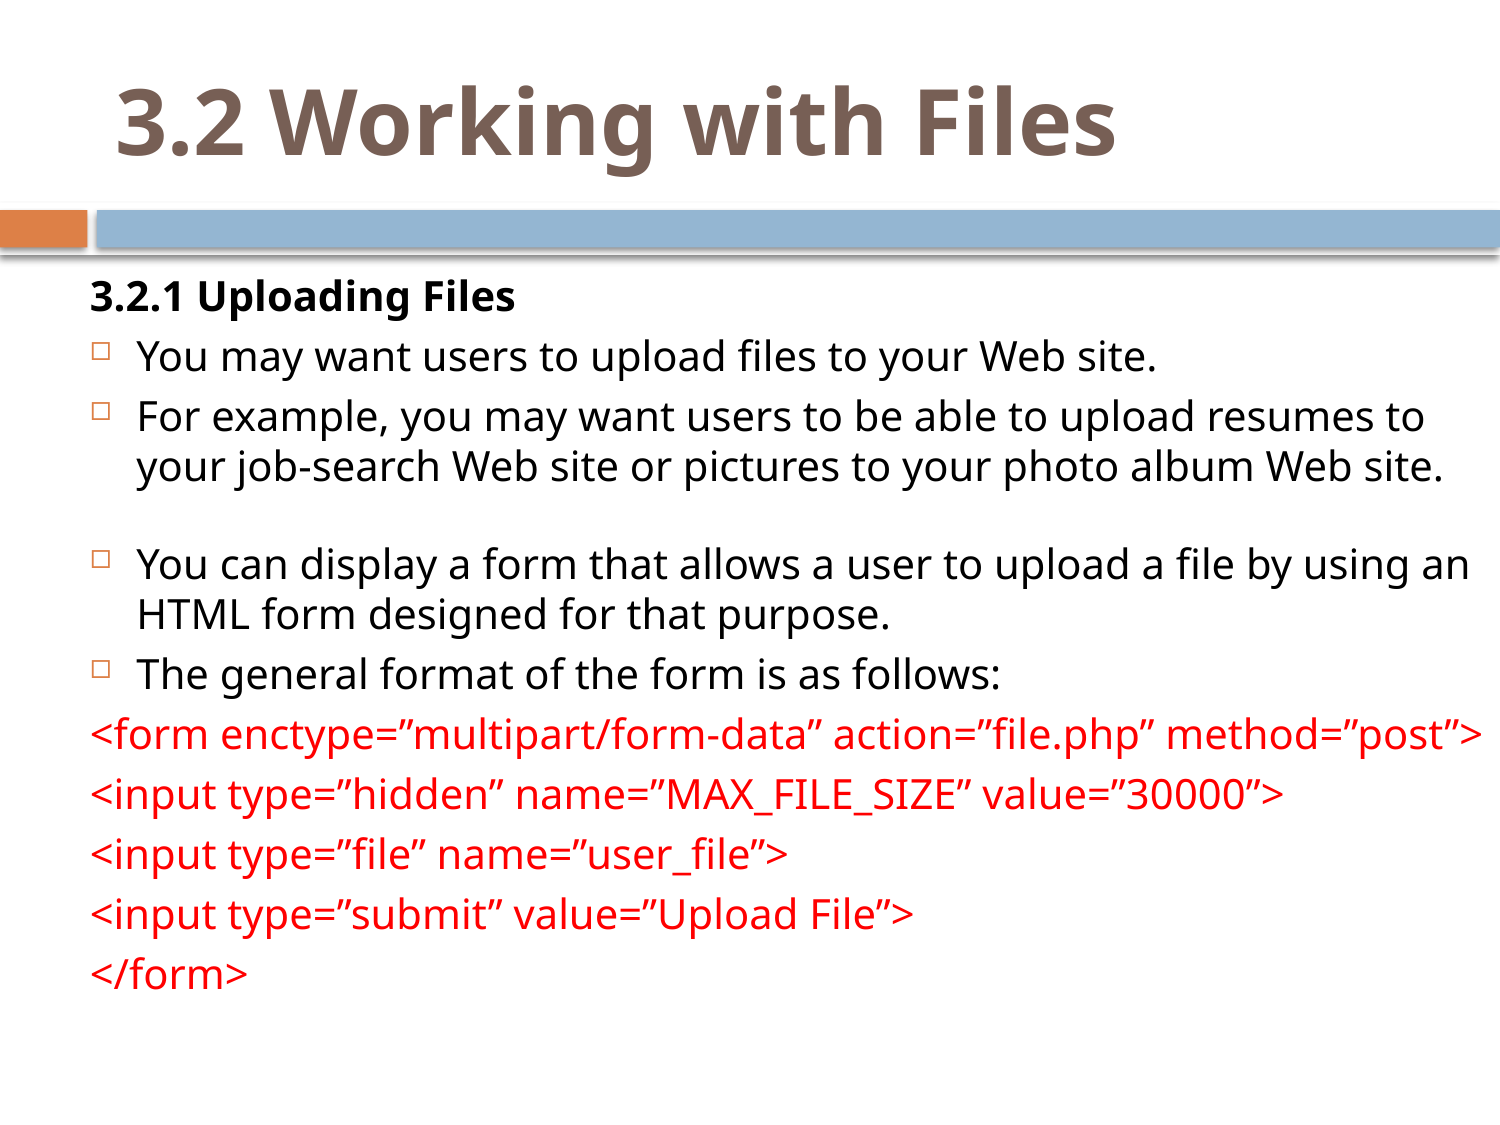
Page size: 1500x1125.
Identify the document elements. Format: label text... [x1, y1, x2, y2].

title 3.2 Working with Files [100, 37, 1438, 200]
list 3.2.1 Uploading Files You may want users to upload files to your Web site. For example, you may want users to be able to upload resumes to your job-search Web site or pictures to your photo album Web site. You can display a form that allows a user to upload a file by using an HTML form designed for that purpose. The general format of the form is as follows: <form enctype=”multipart/form-data” action=”file.php” method=”post”> <input type=”hidden” name=”MAX_FILE_SIZE” value=”30000”> <input type=”file” name=”user_file”> <input type=”submit” value=”Upload File”> </form> [75, 262, 1500, 1050]
